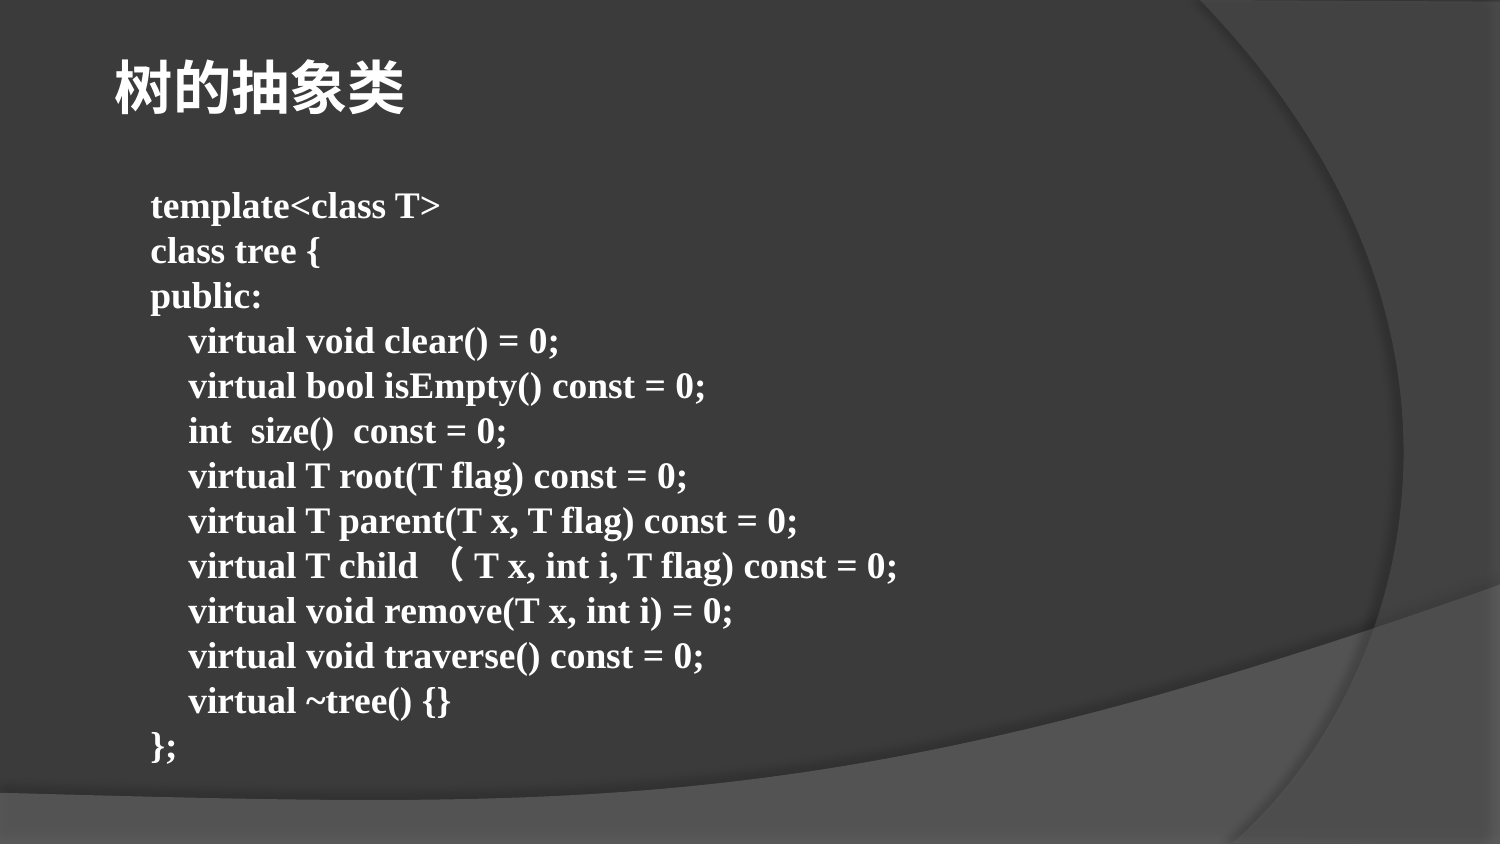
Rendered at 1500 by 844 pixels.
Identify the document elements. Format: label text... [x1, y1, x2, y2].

text_box 树的抽象类 [100, 43, 648, 129]
text_box template<class T> class tree { public: virtual void clear() = 0; virtual bool isEmpty() const = 0; int size() const = 0; virtual T root(T flag) const = 0; virtual T parent(T x, T flag) const = 0; virtual T child（T x, int i, T flag) const = 0; virtual void remove(T x, int i) = 0; virtual void traverse() const = 0; virtual ~tree() {} }; [135, 173, 963, 774]
